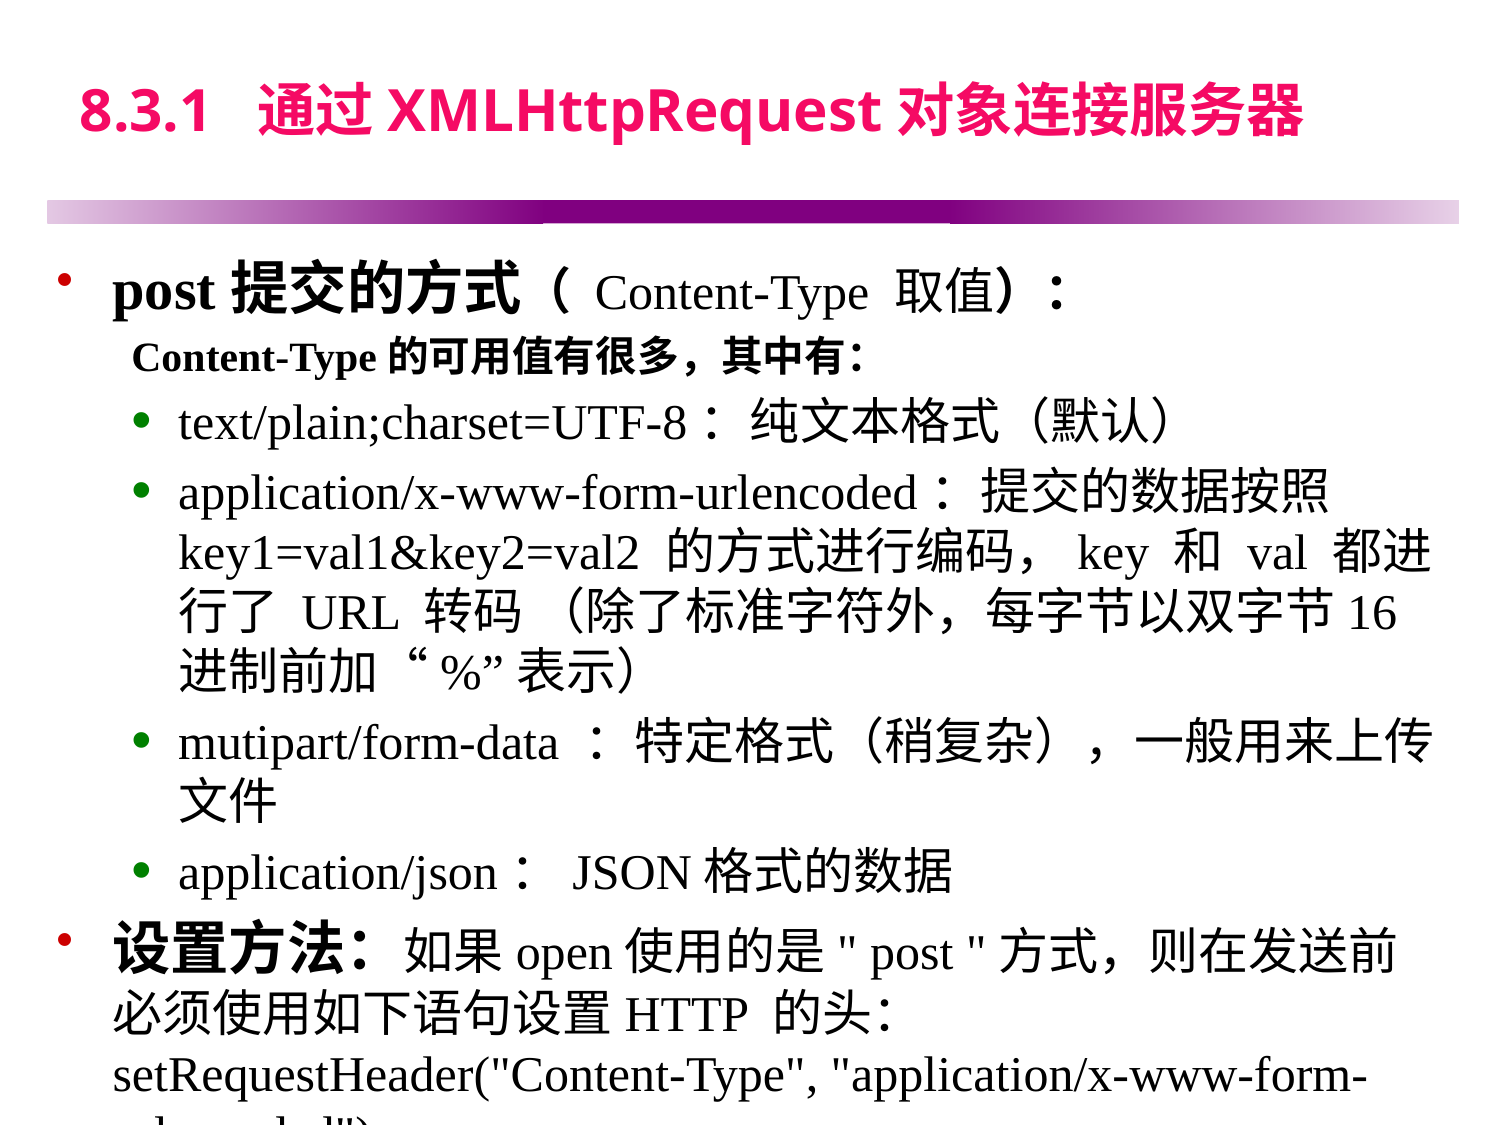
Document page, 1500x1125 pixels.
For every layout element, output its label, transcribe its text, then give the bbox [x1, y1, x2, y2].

list post提交的方式（ Content-Type 取值）： Content-Type的可用值有很多，其中有： text/plain;charset=UTF-8：纯文本格式（默认） application/x-www-form-urlencoded：提交的数据按照 key1=val1&key2=val2 的方式进行编码，key 和 val 都进行了 URL 转码 （除了标准字符外，每字节以双字节16进制前加“%”表示） mutipart/form-data ：特定格式（稍复杂），一般用来上传文件 application/json：JSON格式的数据 设置方法：如果open使用的是" post "方式，则在发送前必须使用如下语句设置HTTP 的头：setRequestHeader("Content-Type", "application/x-www-form-urlencoded"); [41, 243, 1459, 1059]
title 8.3.1 通过XMLHttpRequest对象连接服务器 [64, 24, 1424, 193]
